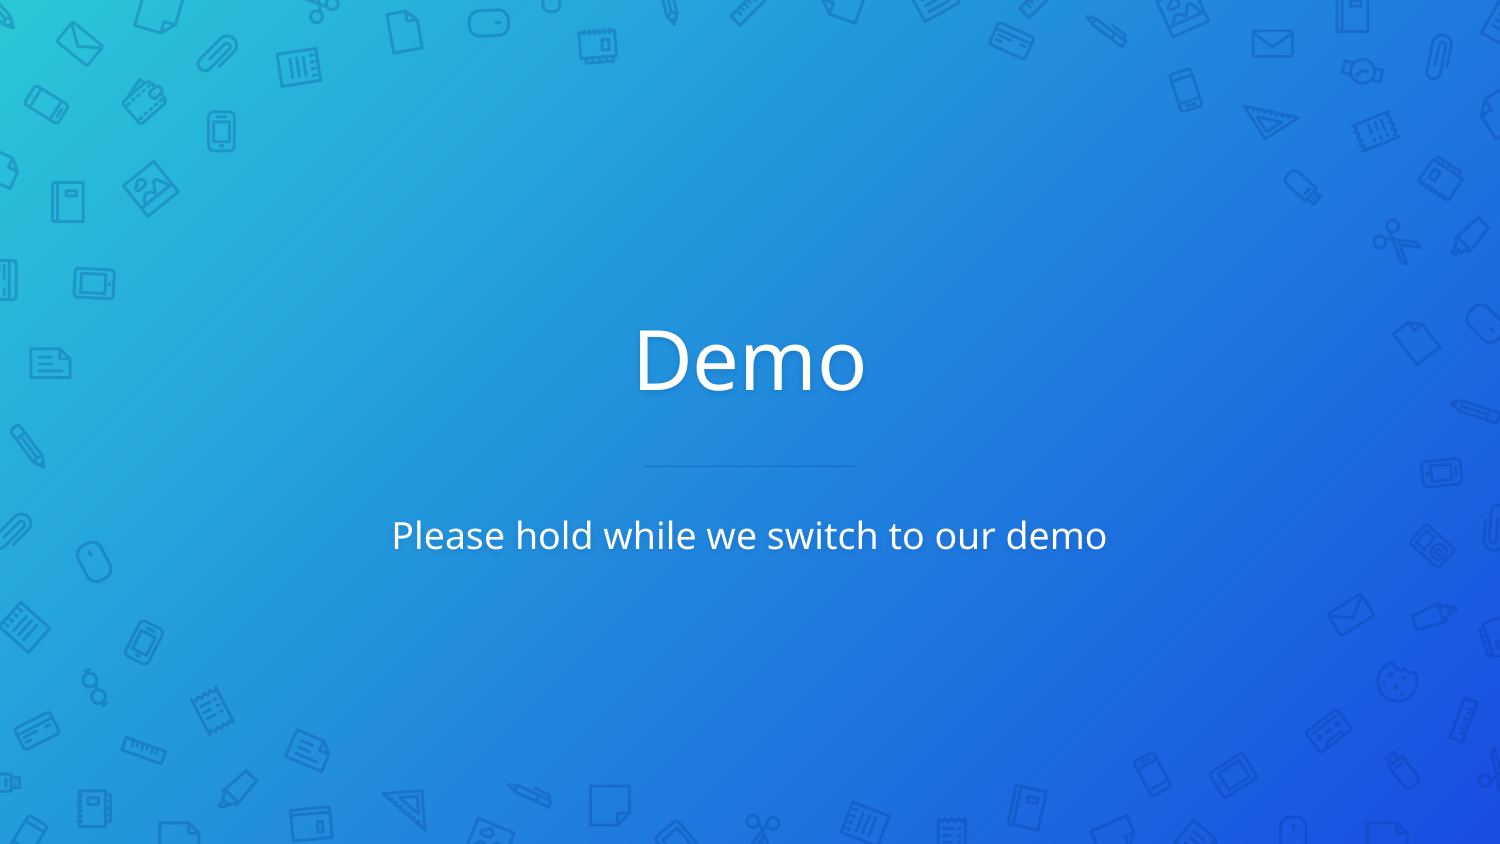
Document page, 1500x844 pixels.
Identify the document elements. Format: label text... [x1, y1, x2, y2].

subtitle Please hold while we switch to our demo [278, 490, 1222, 620]
title Demo [278, 259, 1222, 422]
